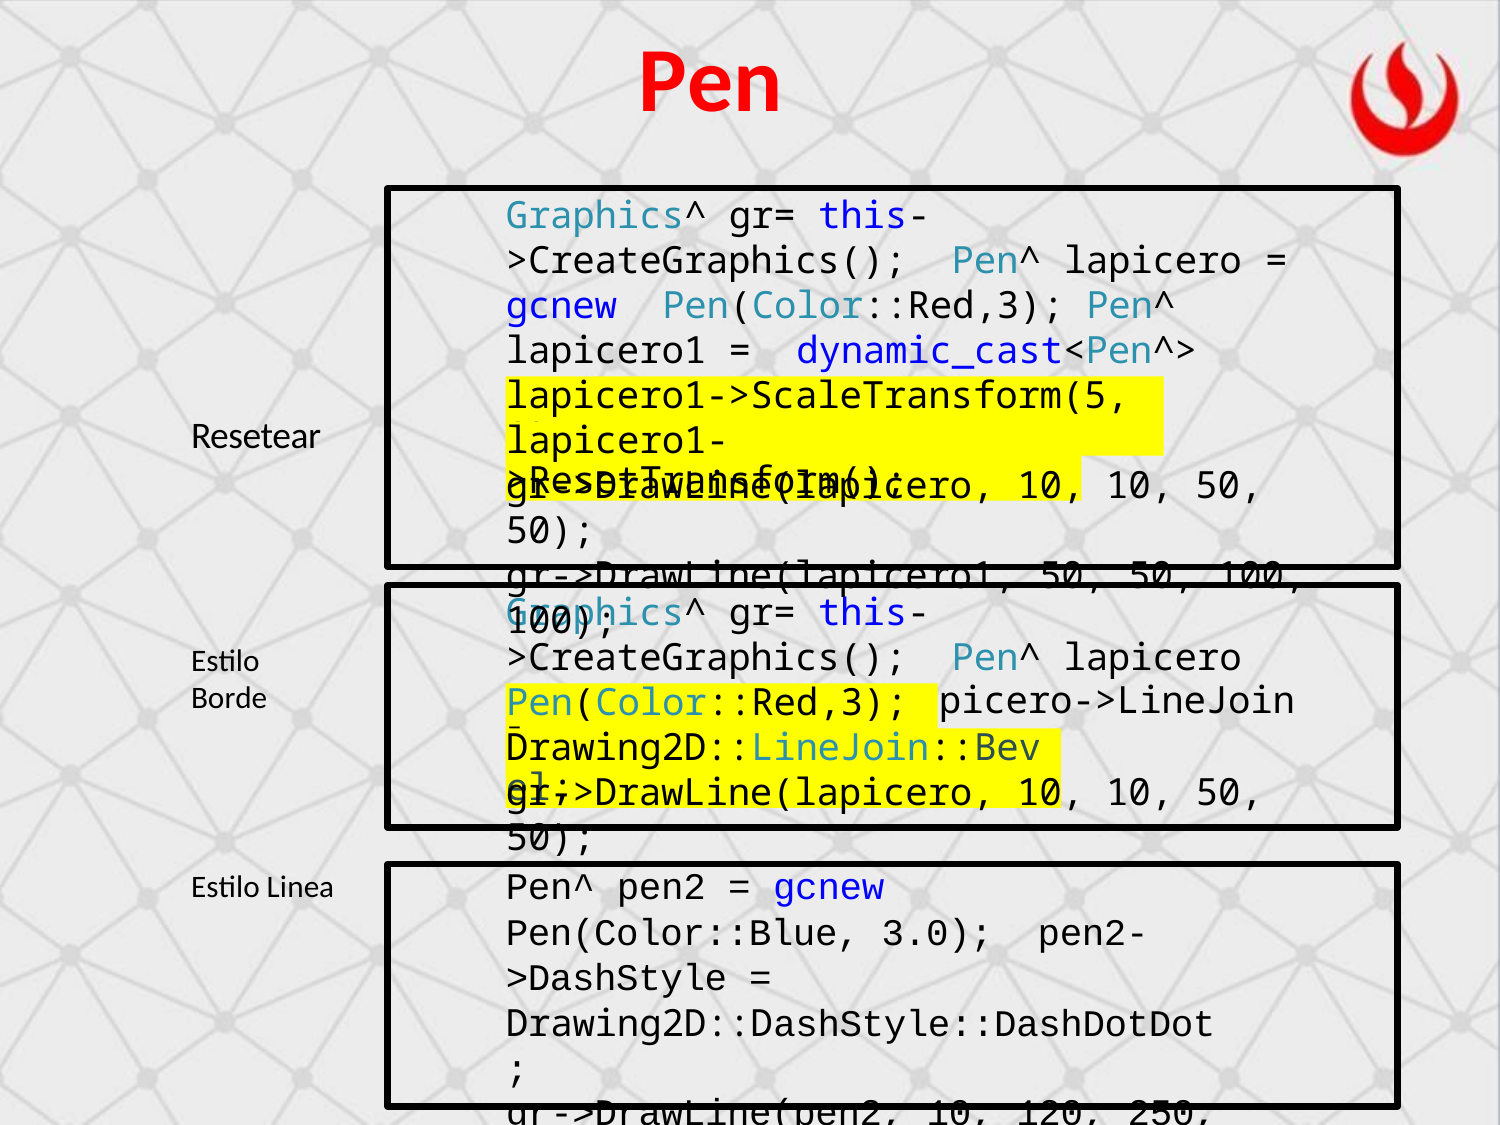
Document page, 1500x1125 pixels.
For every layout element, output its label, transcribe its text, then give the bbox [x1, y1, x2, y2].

text_box Pen(Color::Red,3); la [505, 683, 936, 728]
text_box Graphics^ gr= this->CreateGraphics(); Pen^ lapicero = gcnew Pen(Color::Red,3); Pen^ lapicero1 = dynamic_cast<Pen^> (lapicero->Clone()); [503, 189, 1306, 417]
text_box gr->DrawLine(lapicero, 10, 10, 50, 50); gr->DrawLine(lapicero1, 50, 50, 100, 100); [503, 459, 1367, 642]
text_box Pen^ pen2 = gcnew Pen(Color::Blue, 3.0); pen2->DashStyle = Drawing2D::DashStyle::DashDotDot; gr->DrawLine(pen2, 10, 120, 250, 60); [503, 860, 1500, 1125]
text_box Resetear [188, 408, 325, 456]
text_box lapicero1->ResetTransform(); [505, 421, 1082, 459]
text_box [783, 188, 1398, 568]
title Pen [636, 17, 783, 208]
text_box [1266, 585, 1398, 828]
text_box [387, 864, 503, 1107]
picture [0, 0, 1500, 1125]
text_box lapicero1->ScaleTransform(5, 1); [505, 376, 1164, 456]
text_box Estilo Linea [188, 864, 335, 904]
text_box picero->LineJoin = [936, 673, 1310, 766]
text_box Drawing2D::LineJoin::Bevel; [505, 728, 1061, 766]
text_box [387, 188, 636, 568]
text_box [387, 585, 505, 828]
text_box Graphics^ gr= this->CreateGraphics(); Pen^ lapicero = gcnew [503, 642, 1266, 724]
text_box gr->DrawLine(lapicero, 10, 10, 50, 50); [503, 766, 1305, 859]
text_box Estilo Borde [188, 637, 343, 715]
